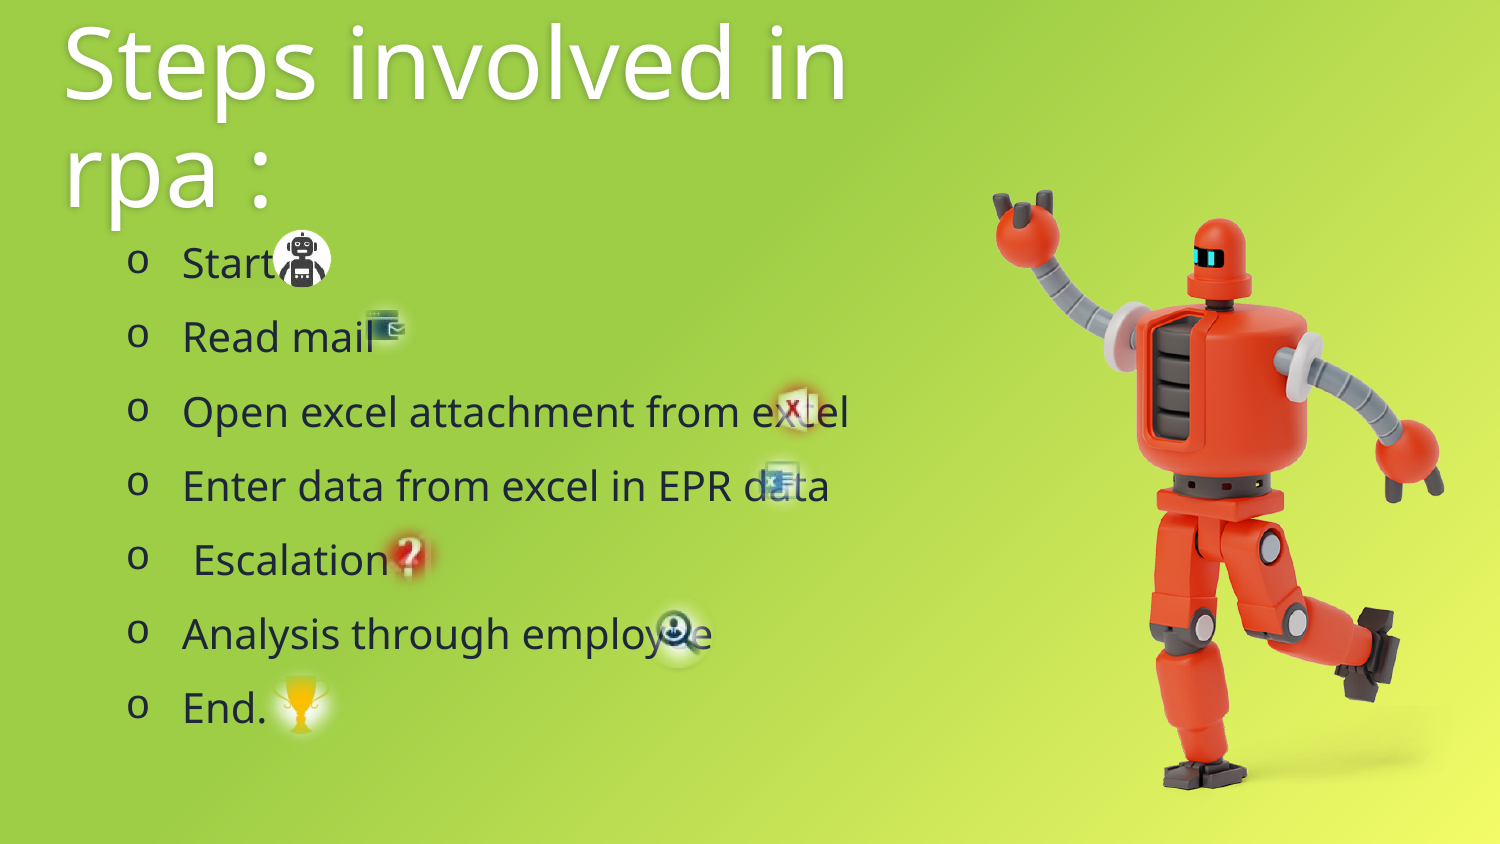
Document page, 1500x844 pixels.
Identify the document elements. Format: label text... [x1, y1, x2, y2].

subtitle Start Read mail Open excel attachment from excel Enter data from excel in EPR data Escalation Analysis through employee End. [125, 229, 940, 798]
picture [344, 288, 427, 367]
picture [991, 189, 1453, 805]
picture [364, 513, 455, 599]
picture [634, 585, 723, 684]
picture [252, 657, 352, 754]
title Steps involved in rpa : [62, 105, 868, 230]
picture [272, 229, 332, 289]
picture [736, 365, 845, 523]
